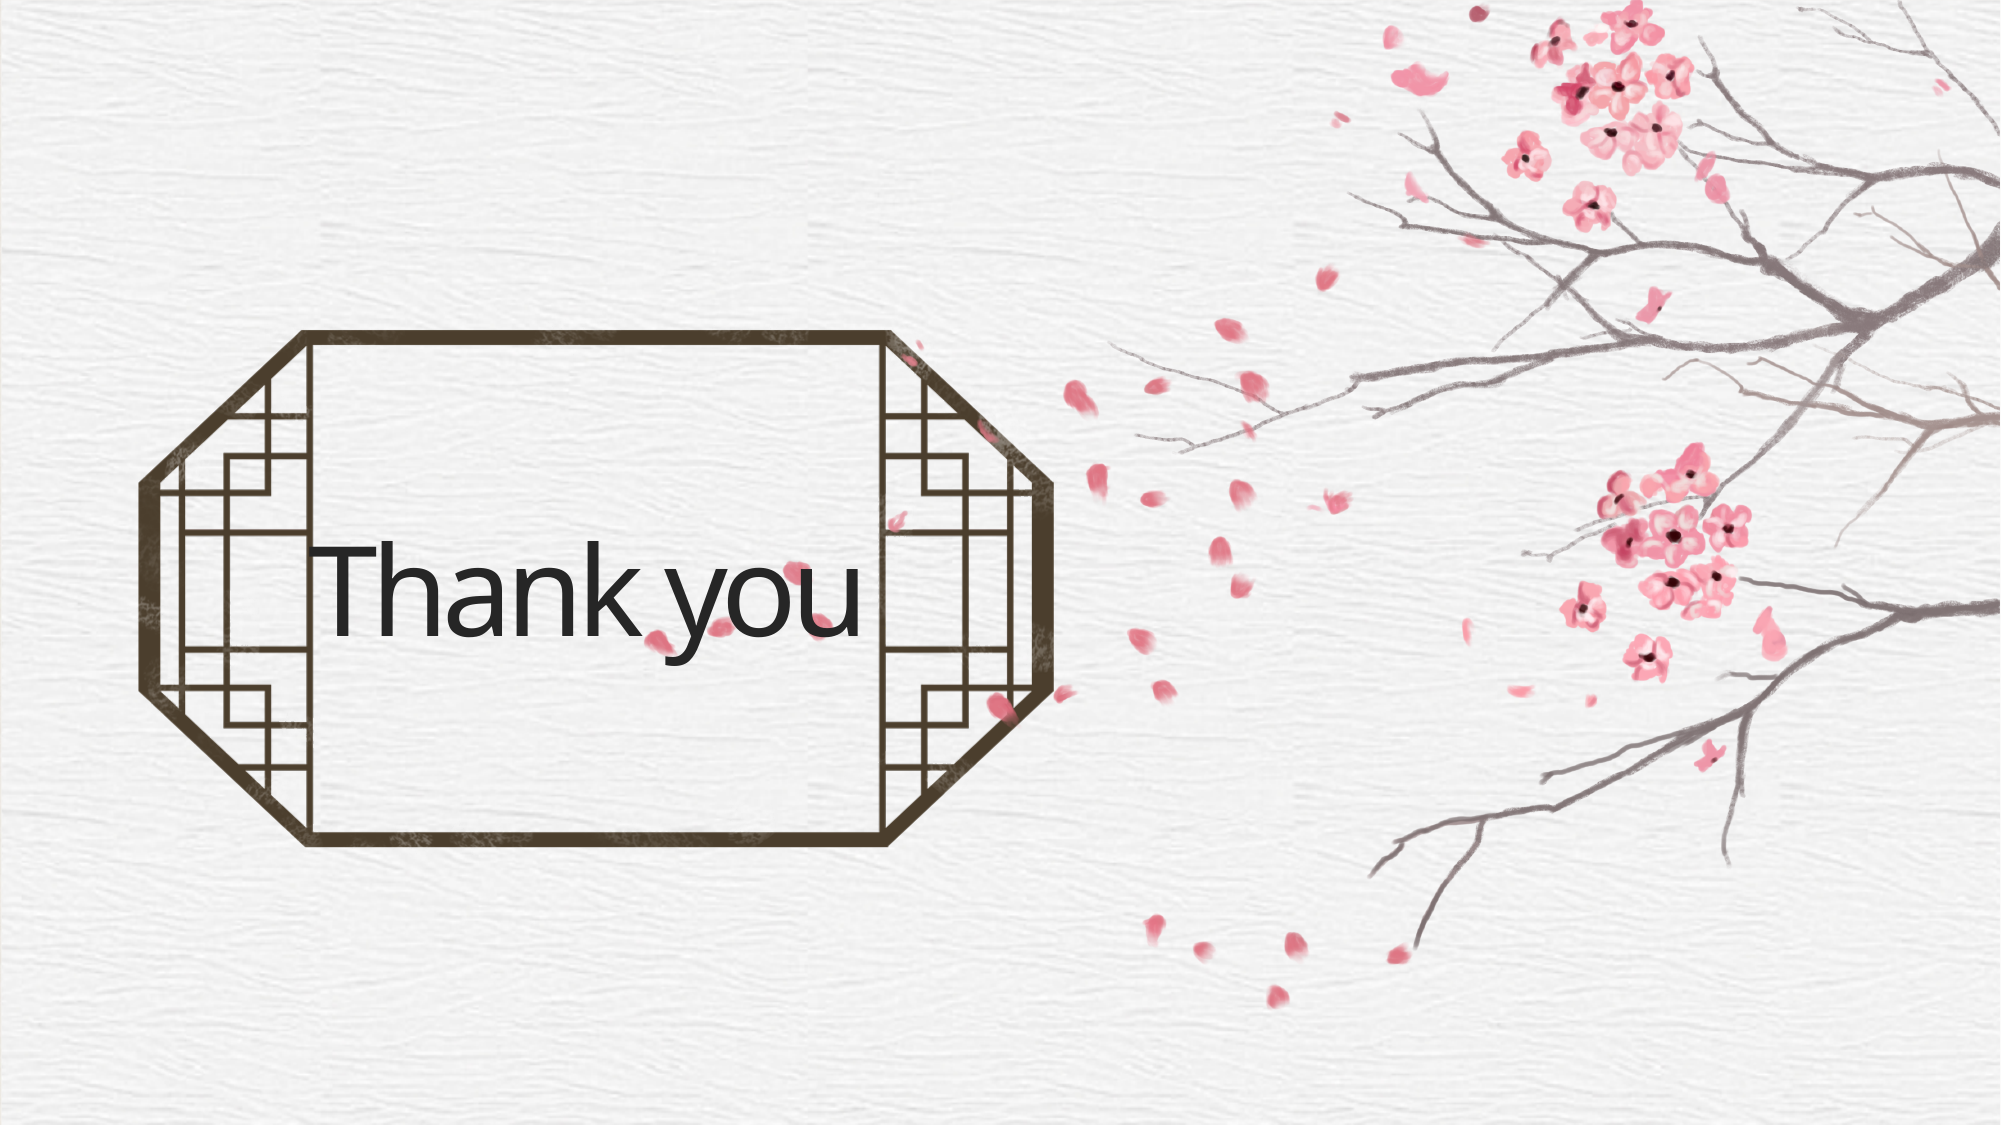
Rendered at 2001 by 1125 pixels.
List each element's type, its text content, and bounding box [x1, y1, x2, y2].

picture [2, 0, 2001, 1125]
text_box Thank you [48, 504, 1129, 669]
